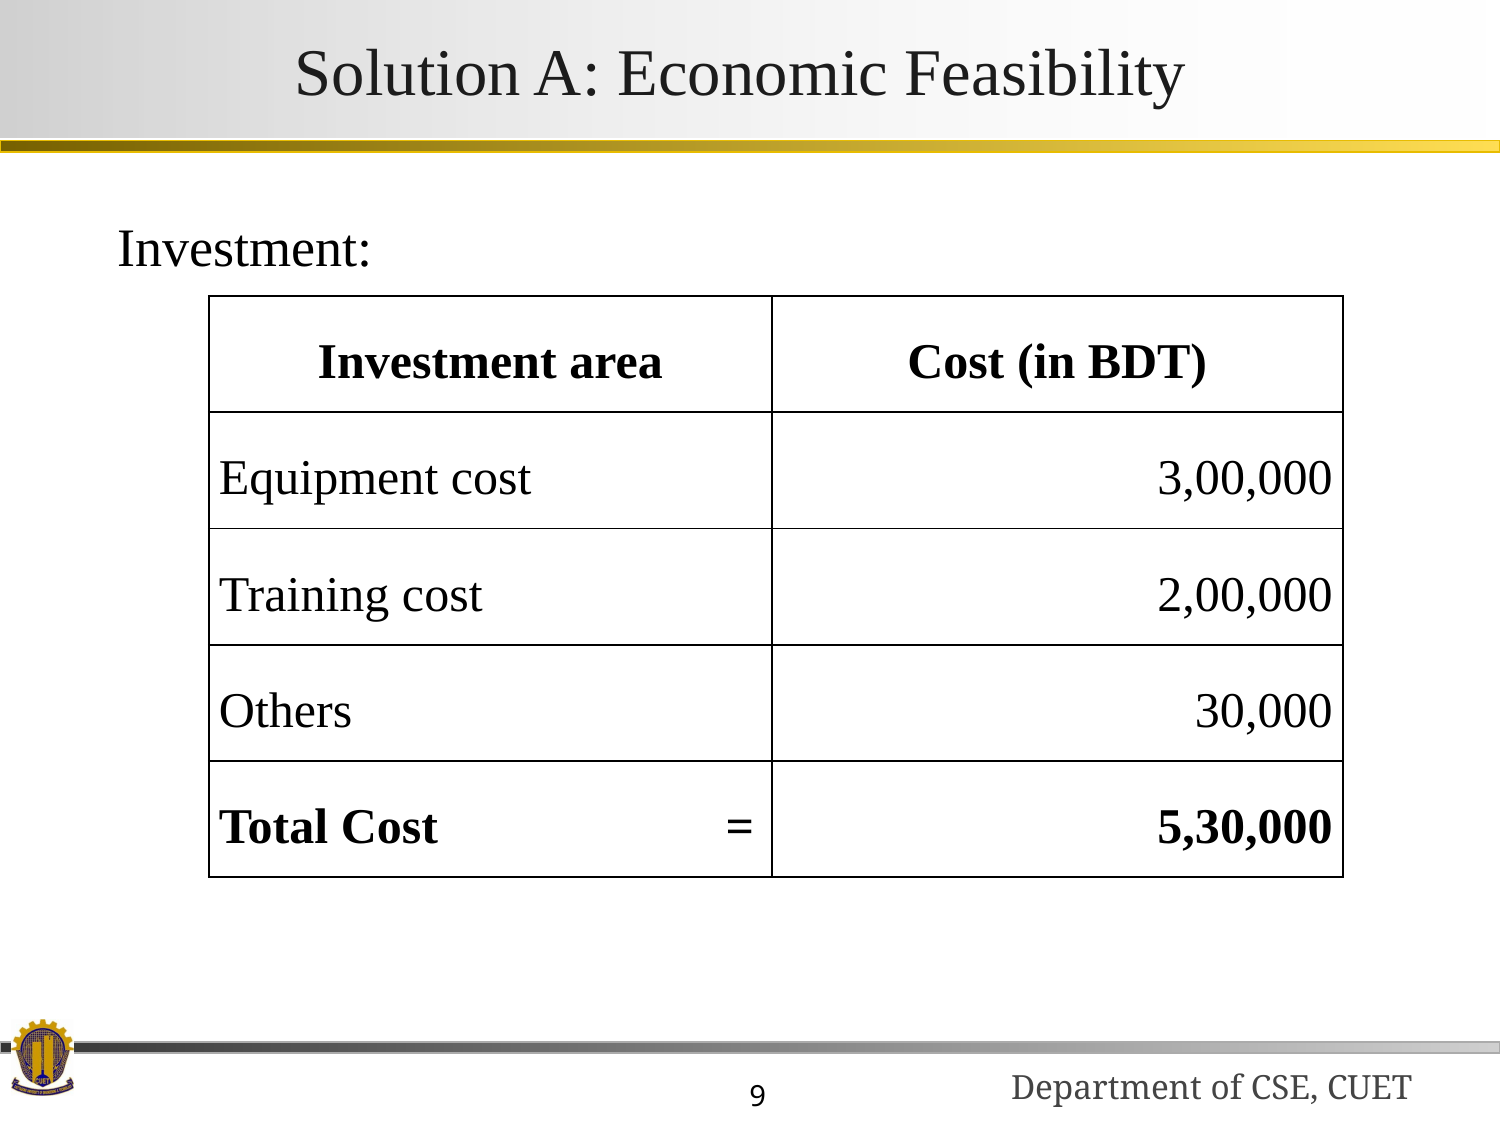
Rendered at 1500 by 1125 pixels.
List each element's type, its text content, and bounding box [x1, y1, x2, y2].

table_cell Training cost [210, 529, 771, 644]
table_cell Others [210, 646, 771, 760]
table_cell Total Cost = [210, 762, 771, 876]
table_cell 2,00,000 [773, 529, 1342, 644]
table_cell 3,00,000 [773, 413, 1342, 528]
table_cell 30,000 [773, 646, 1342, 760]
table_header Investment area [210, 297, 771, 411]
table_cell 5,30,000 [773, 762, 1342, 876]
table_cell Equipment cost [210, 413, 771, 528]
title Solution A: Economic Feasibility [0, 0, 1500, 138]
list Investment: [26, 171, 1445, 1002]
table_header Cost (in BDT) [773, 297, 1342, 411]
picture [11, 1019, 74, 1096]
